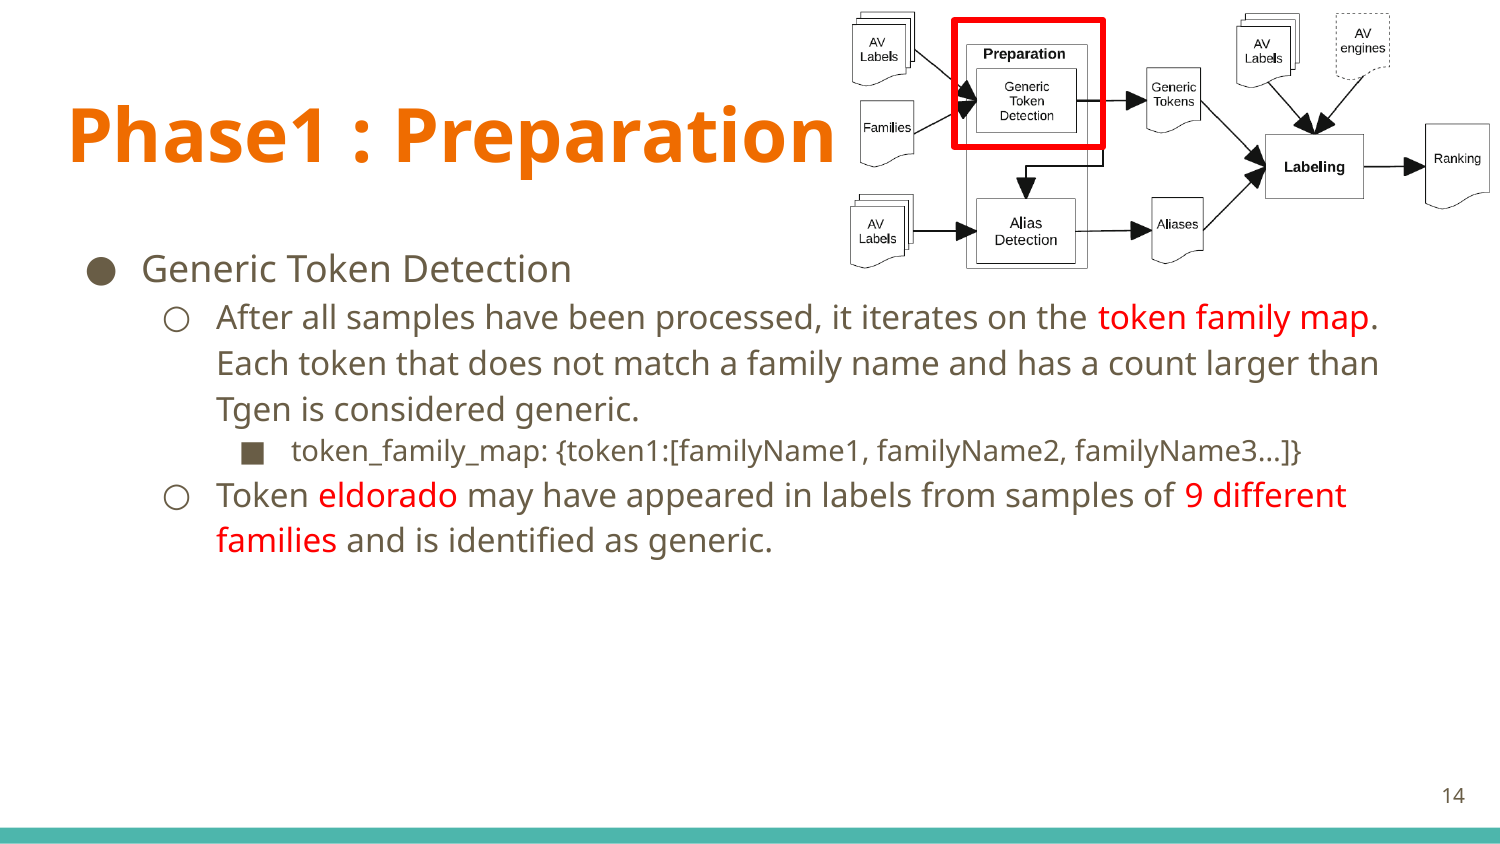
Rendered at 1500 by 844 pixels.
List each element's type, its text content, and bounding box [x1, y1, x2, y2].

list Generic Token Detection After all samples have been processed, it iterates on the token family map. Each token that does not match a family name and has a count larger than Tgen is considered generic. token_family_map: {token1:[familyName1, familyName2, familyName3…]} Token eldorado may have appeared in labels from samples of 9 different families and is identified as generic. [51, 223, 1449, 765]
title Phase1 : Preparation(3/7) [51, 72, 833, 189]
slide_number 14 [1389, 764, 1480, 830]
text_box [838, 0, 1500, 293]
